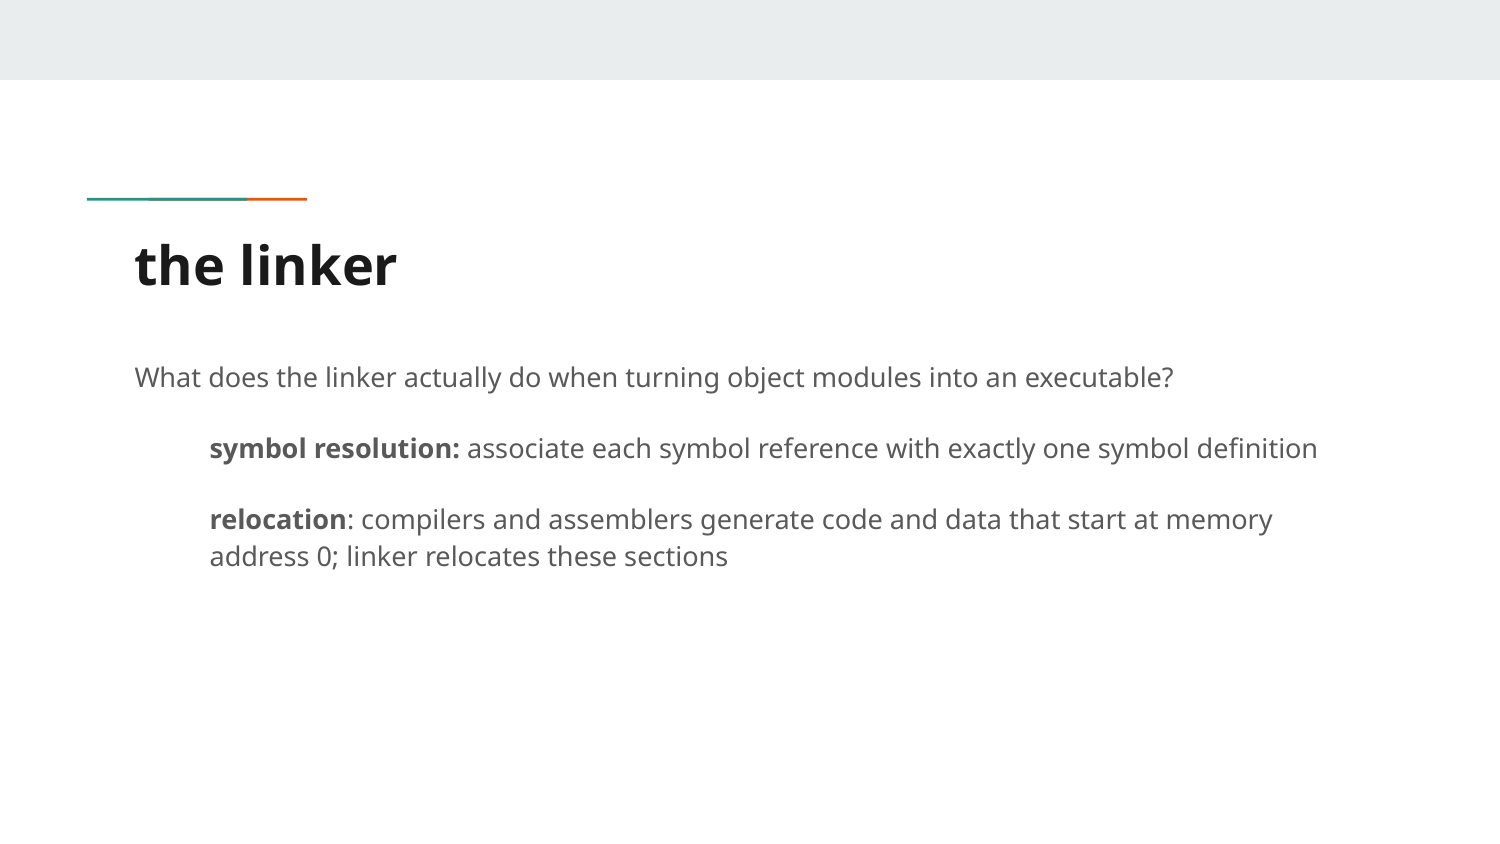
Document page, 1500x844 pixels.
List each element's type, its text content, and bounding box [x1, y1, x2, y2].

title the linker [119, 216, 1381, 305]
list What does the linker actually do when turning object modules into an executable? symbol resolution: associate each symbol reference with exactly one symbol definition relocation: compilers and assemblers generate code and data that start at memory address 0; linker relocates these sections [119, 341, 1381, 712]
